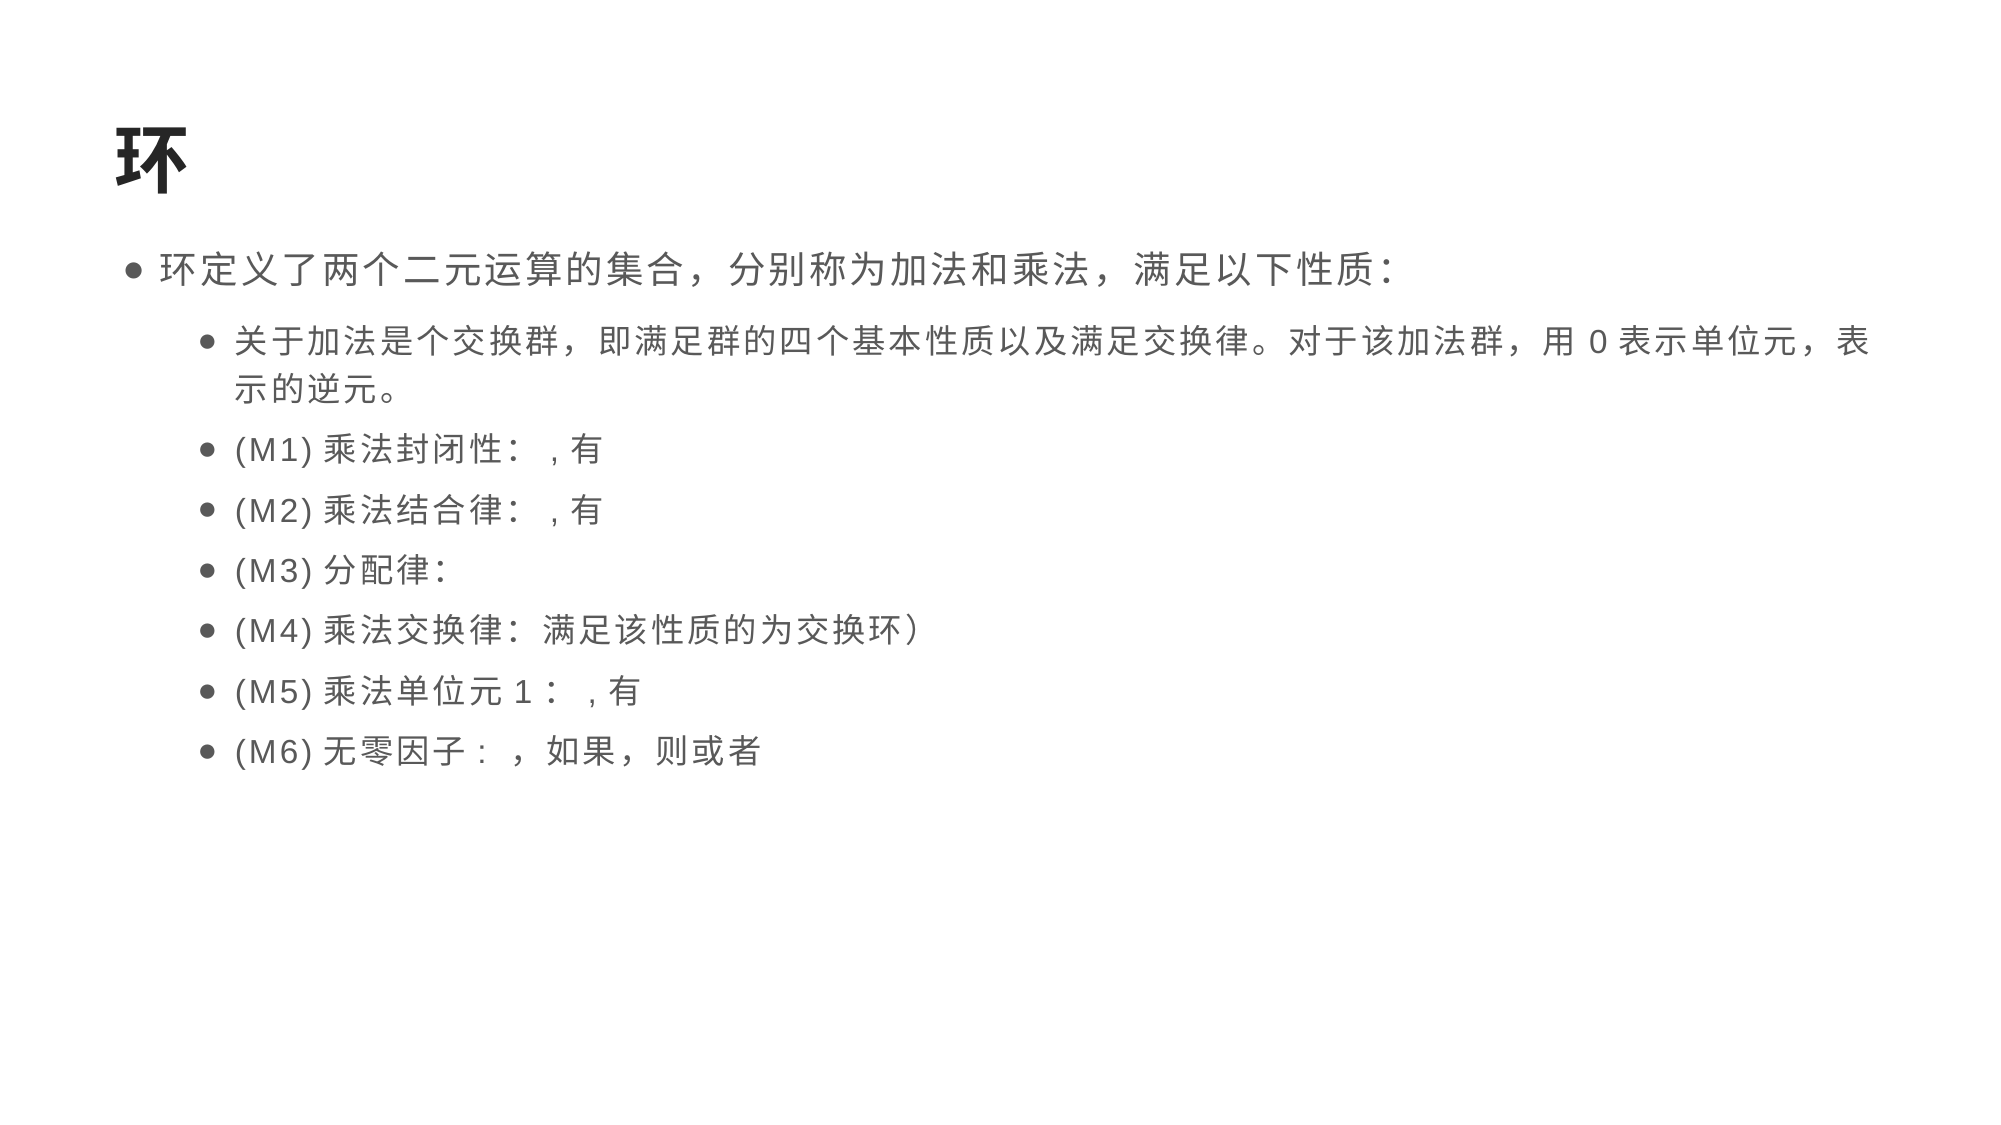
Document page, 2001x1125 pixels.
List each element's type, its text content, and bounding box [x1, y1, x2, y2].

title 环 [99, 99, 1900, 216]
